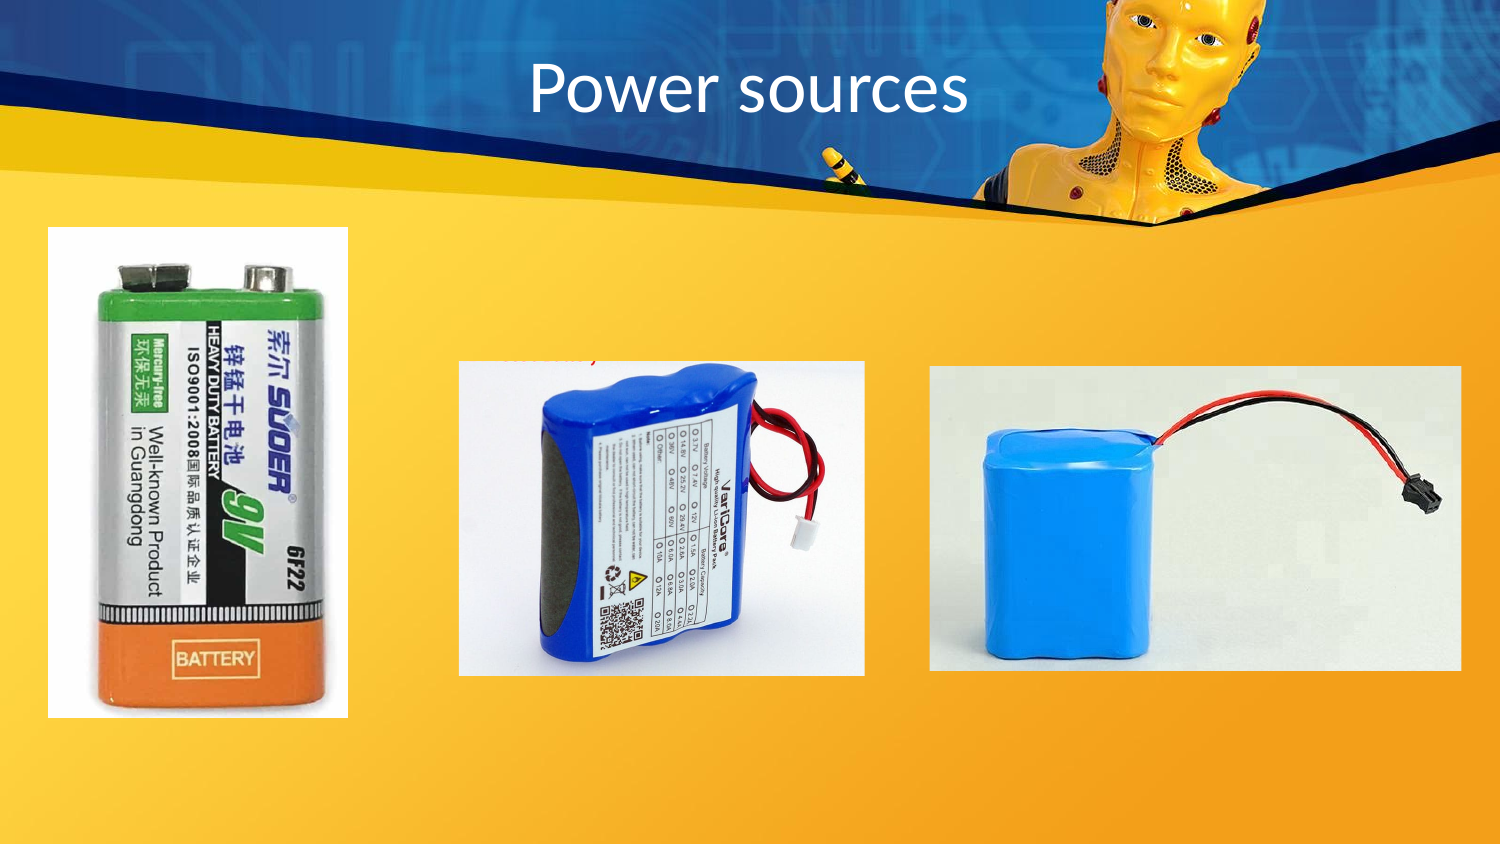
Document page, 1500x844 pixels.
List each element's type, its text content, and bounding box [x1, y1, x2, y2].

picture [0, 0, 1500, 844]
title Power sources [84, 20, 1413, 146]
